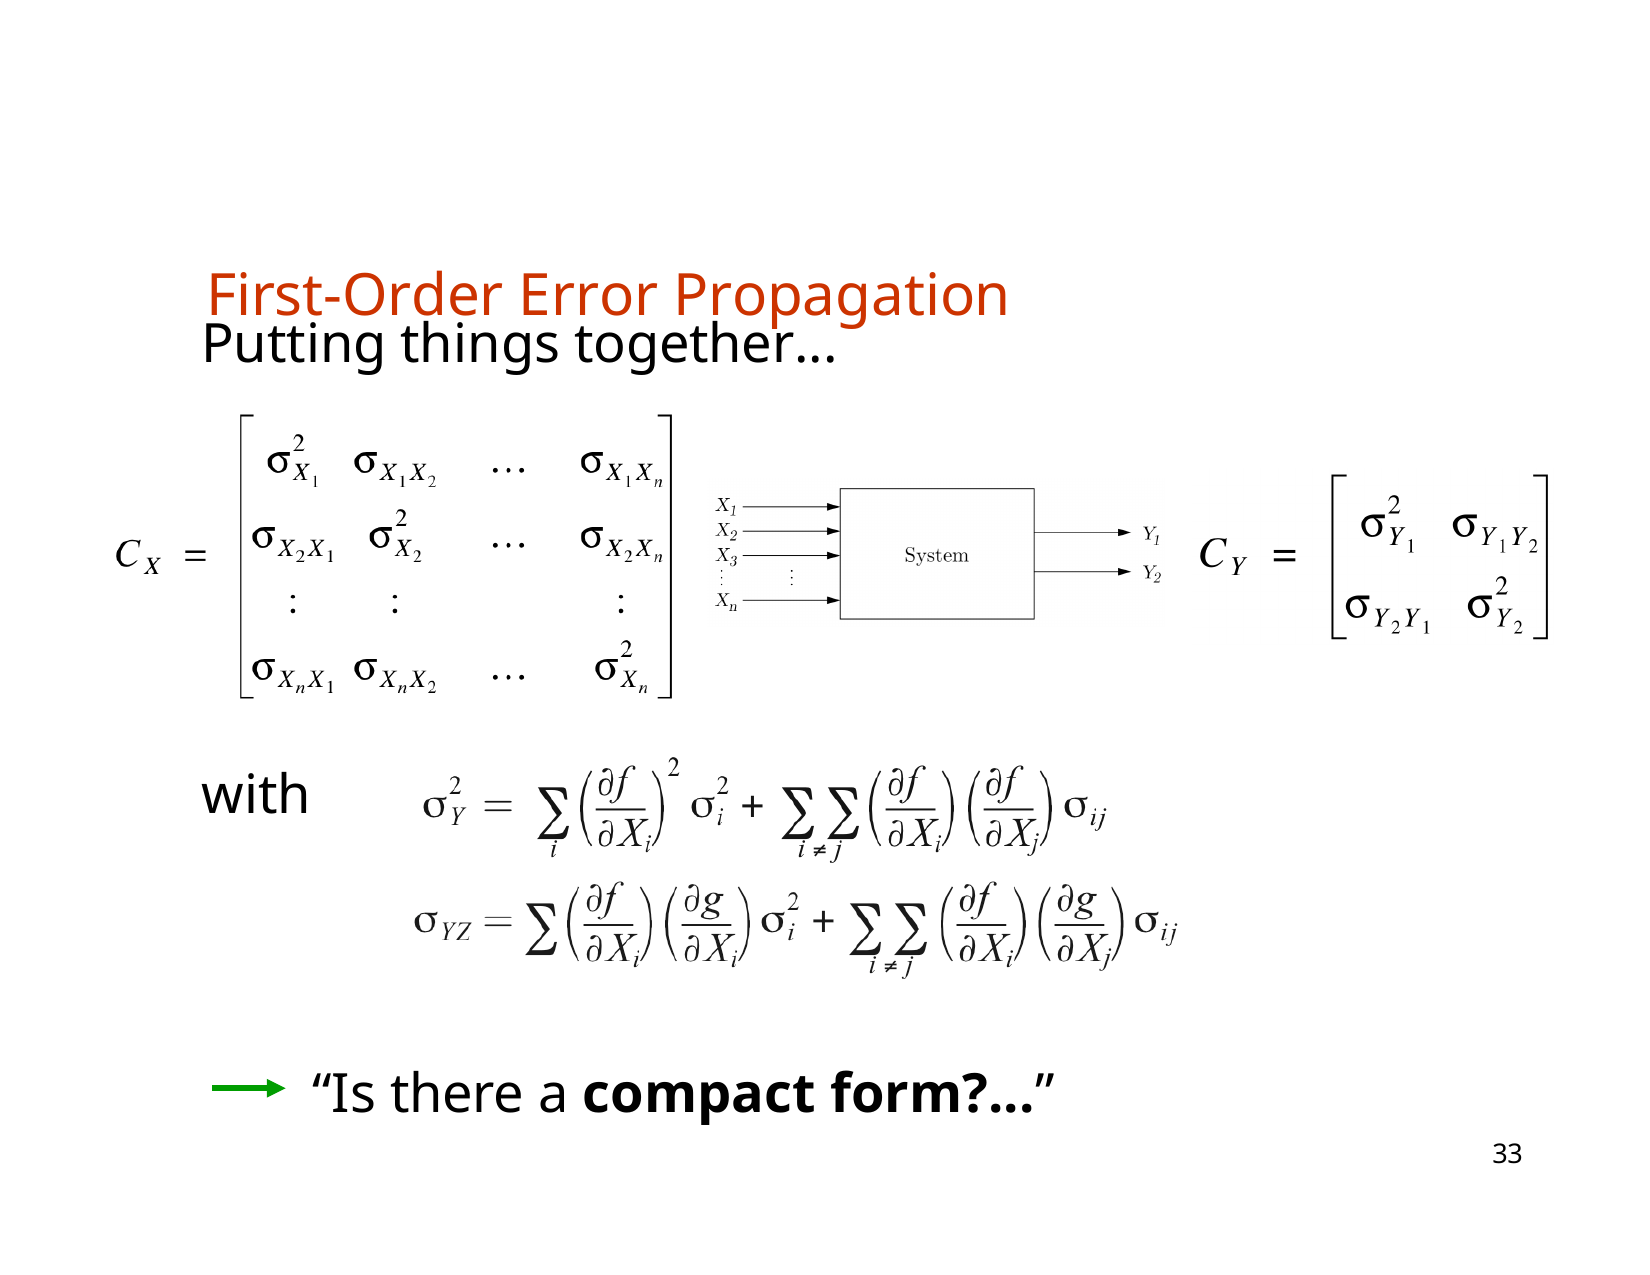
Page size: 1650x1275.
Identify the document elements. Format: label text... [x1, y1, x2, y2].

text_box with [199, 759, 319, 825]
text_box [1192, 468, 1554, 645]
text_box [707, 478, 1165, 627]
slide_number 33 [1488, 1136, 1534, 1275]
text_box [266, 1078, 286, 1098]
text_box [418, 756, 1108, 865]
text_box [408, 875, 1184, 982]
text_box [102, 403, 683, 708]
title First-Order Error Propagation [157, 171, 1493, 471]
text_box “Is there a compact form?...” [310, 1057, 1165, 1123]
text_box Putting things together... [199, 308, 884, 374]
